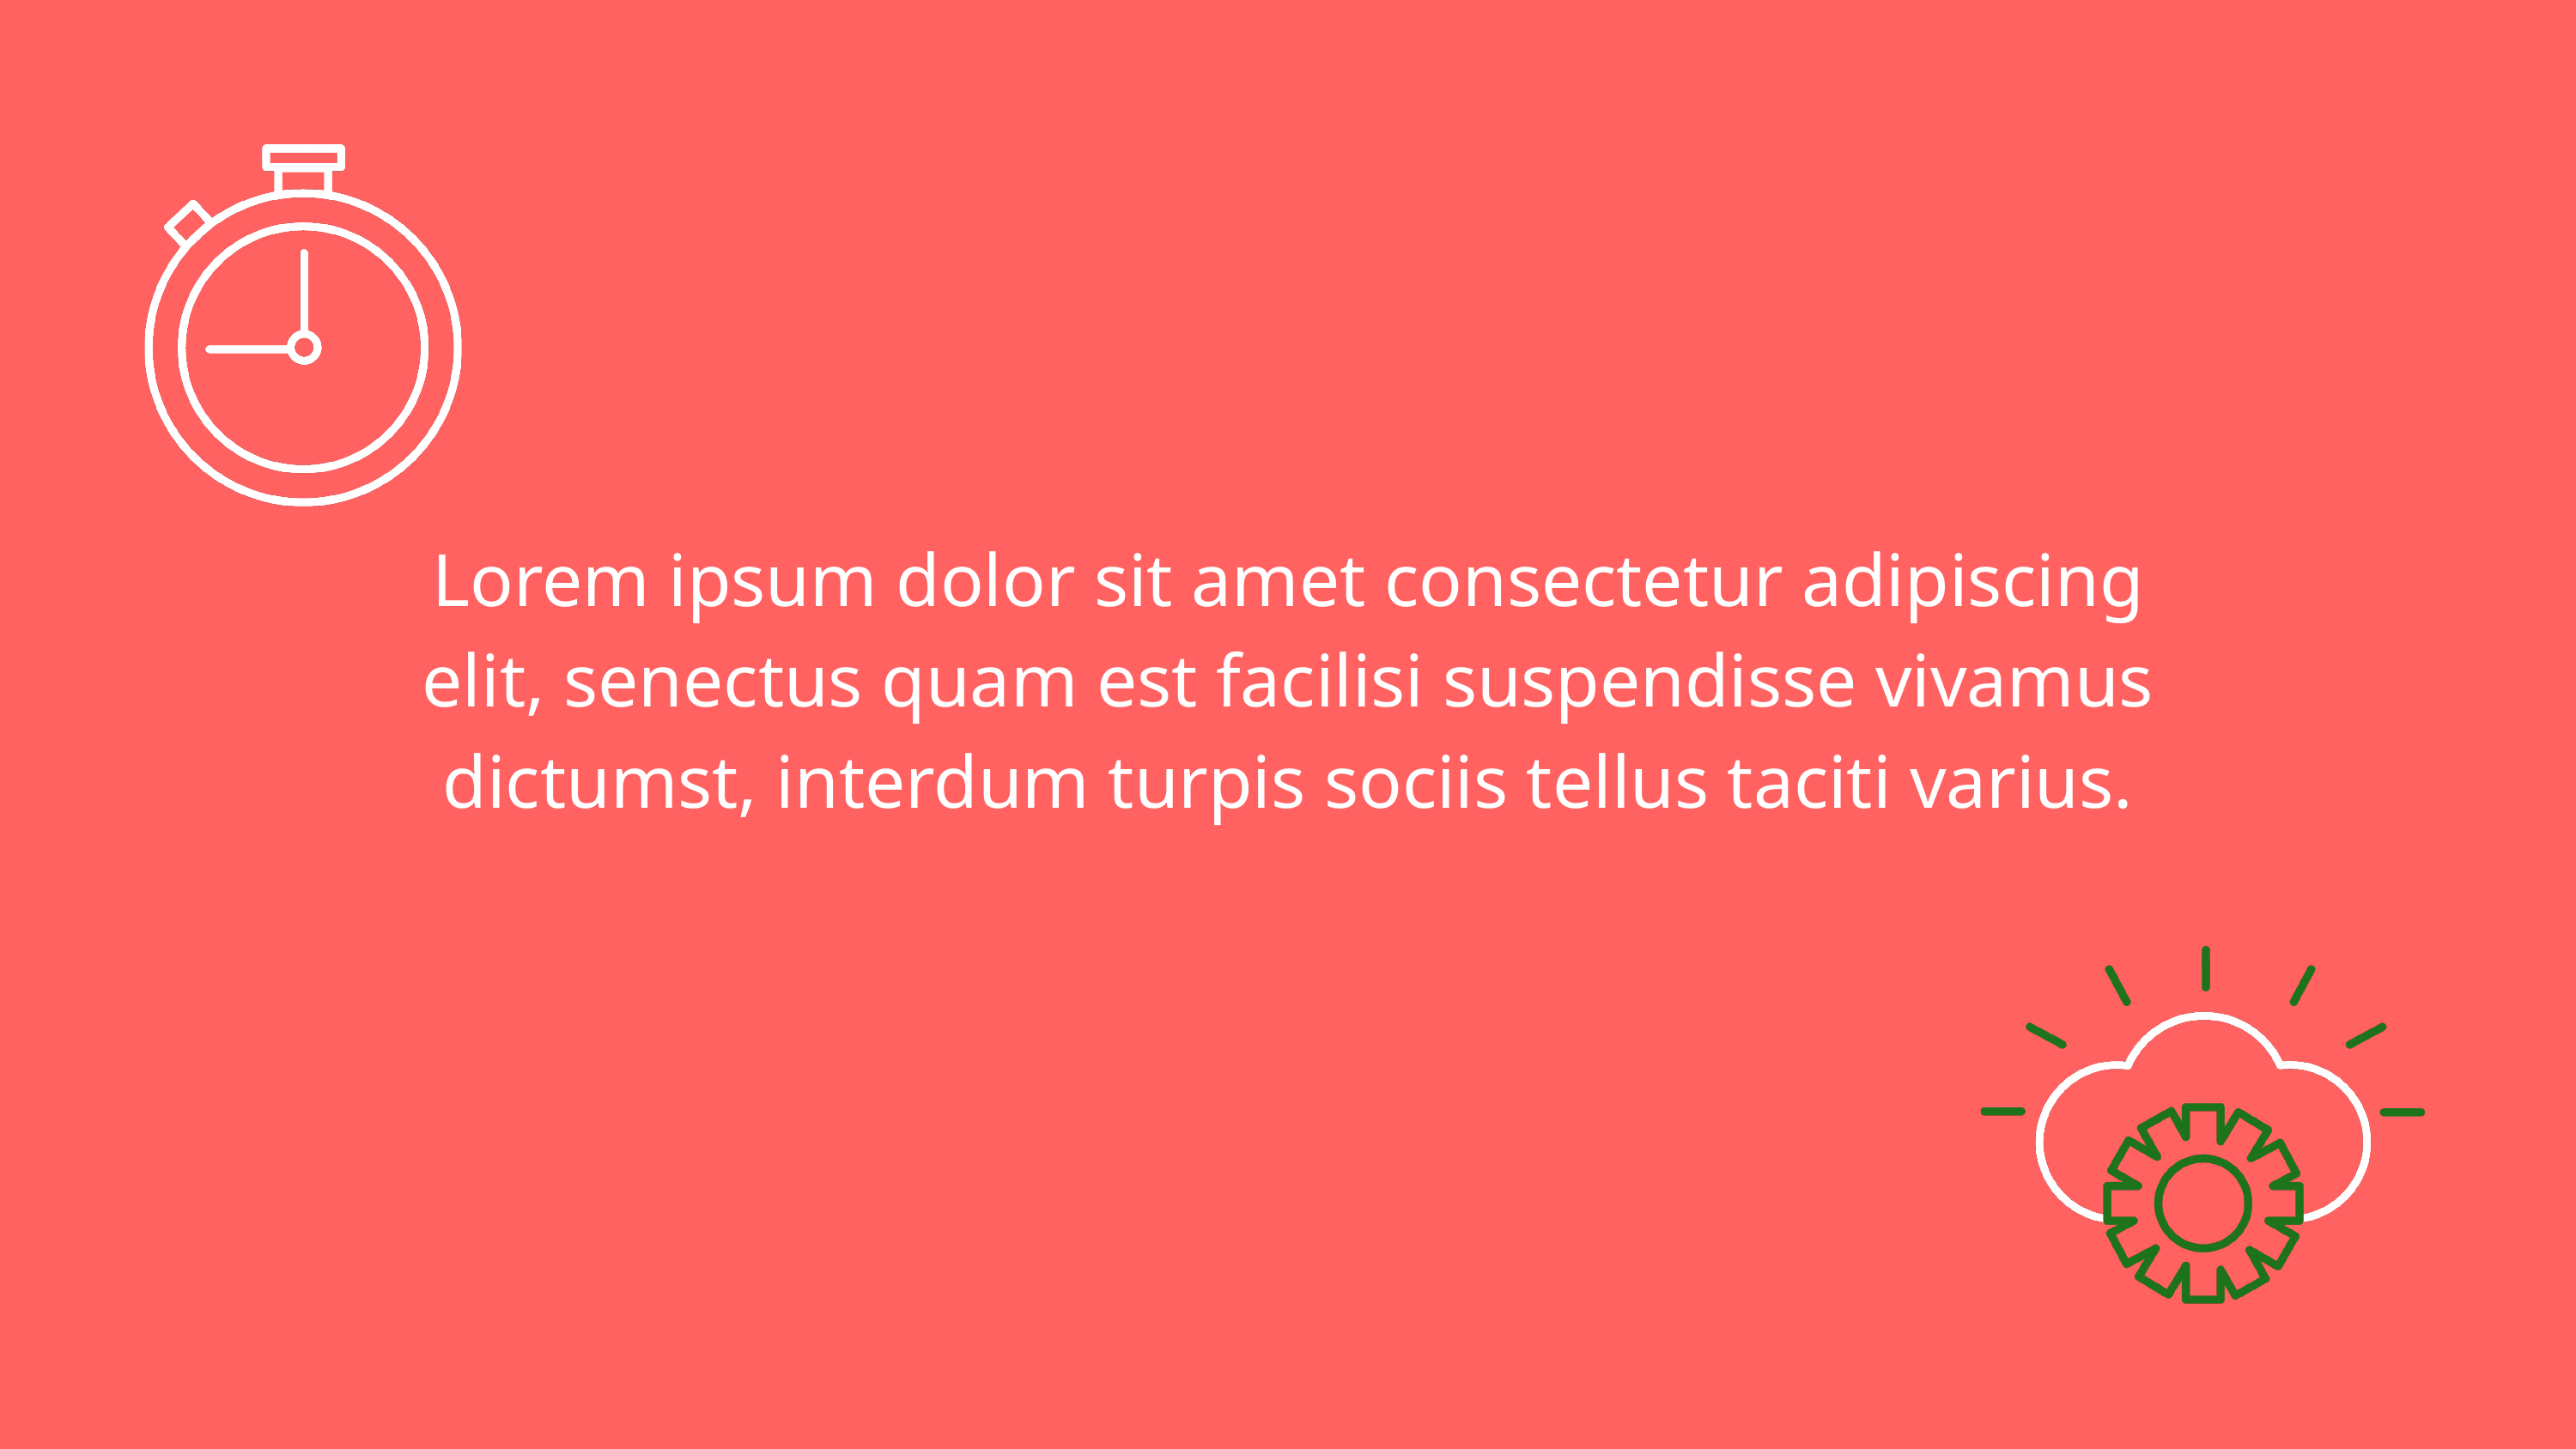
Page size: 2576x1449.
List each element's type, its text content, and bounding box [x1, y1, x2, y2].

text_box [1980, 945, 2425, 1304]
text_box Lorem ipsum dolor sit amet consectetur adipiscing elit, senectus quam est facilisi suspendisse vivamus dictumst, interdum turpis sociis tellus taciti varius. [373, 520, 2203, 823]
text_box [144, 144, 462, 506]
